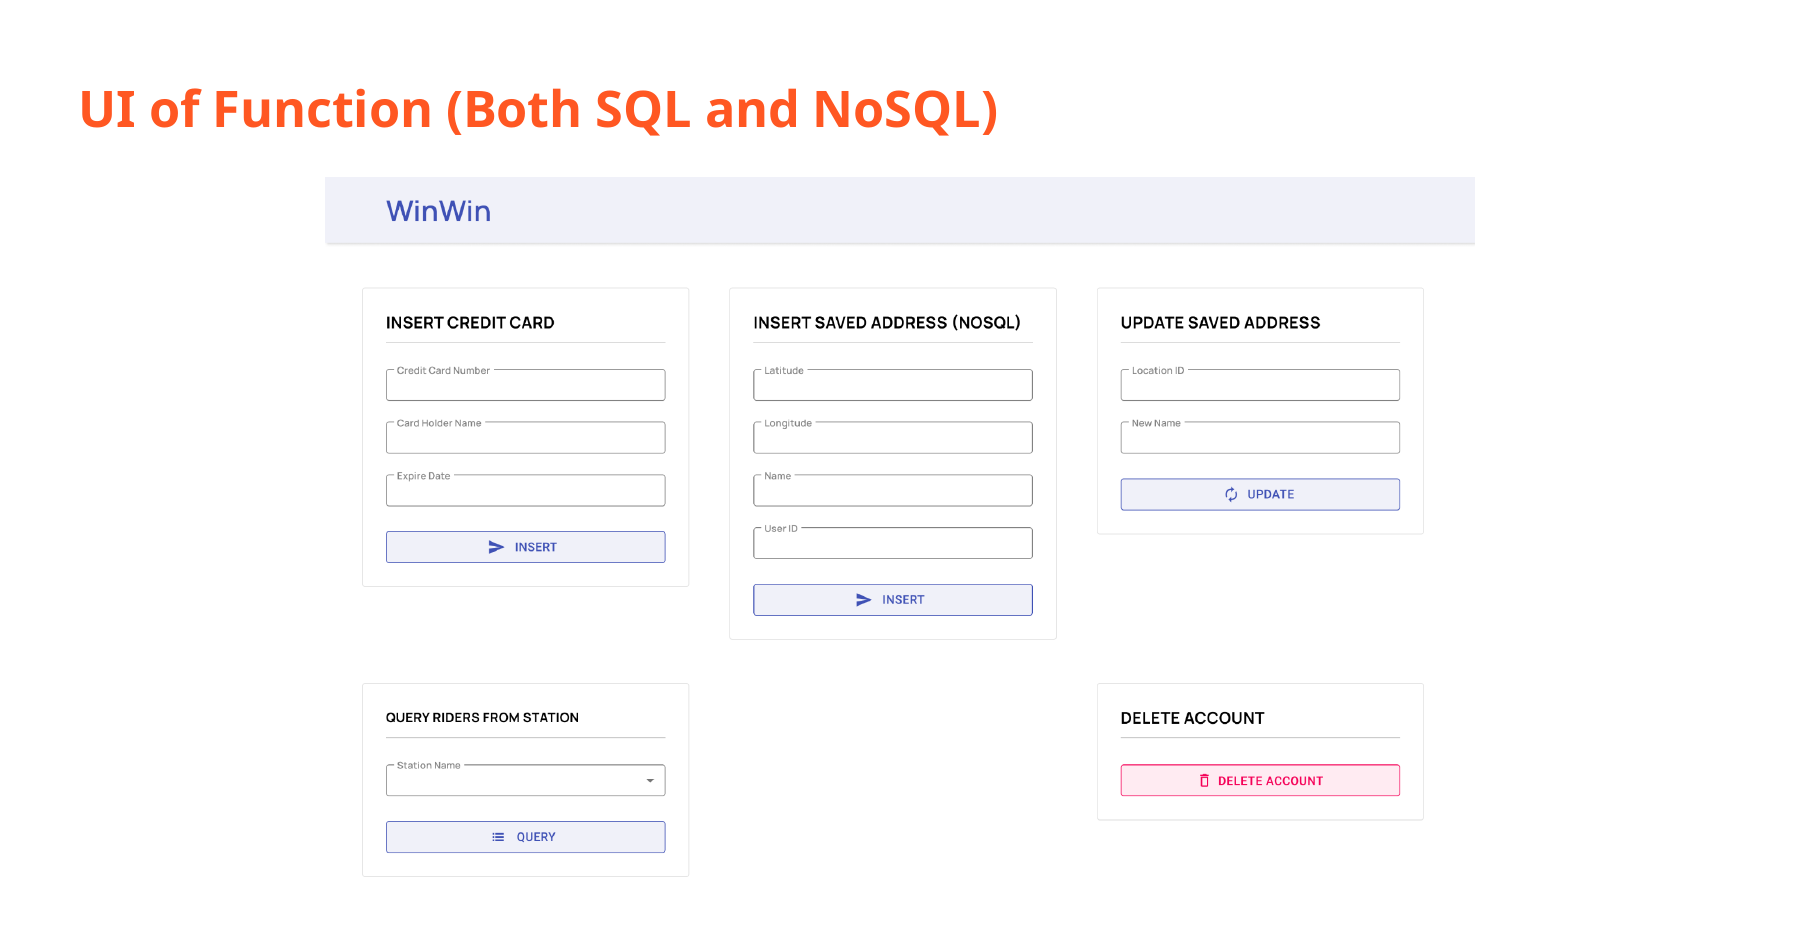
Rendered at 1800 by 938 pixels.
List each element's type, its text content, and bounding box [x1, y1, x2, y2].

picture [325, 177, 1475, 938]
title UI of Function (Both SQL and NoSQL) [61, 56, 1739, 161]
